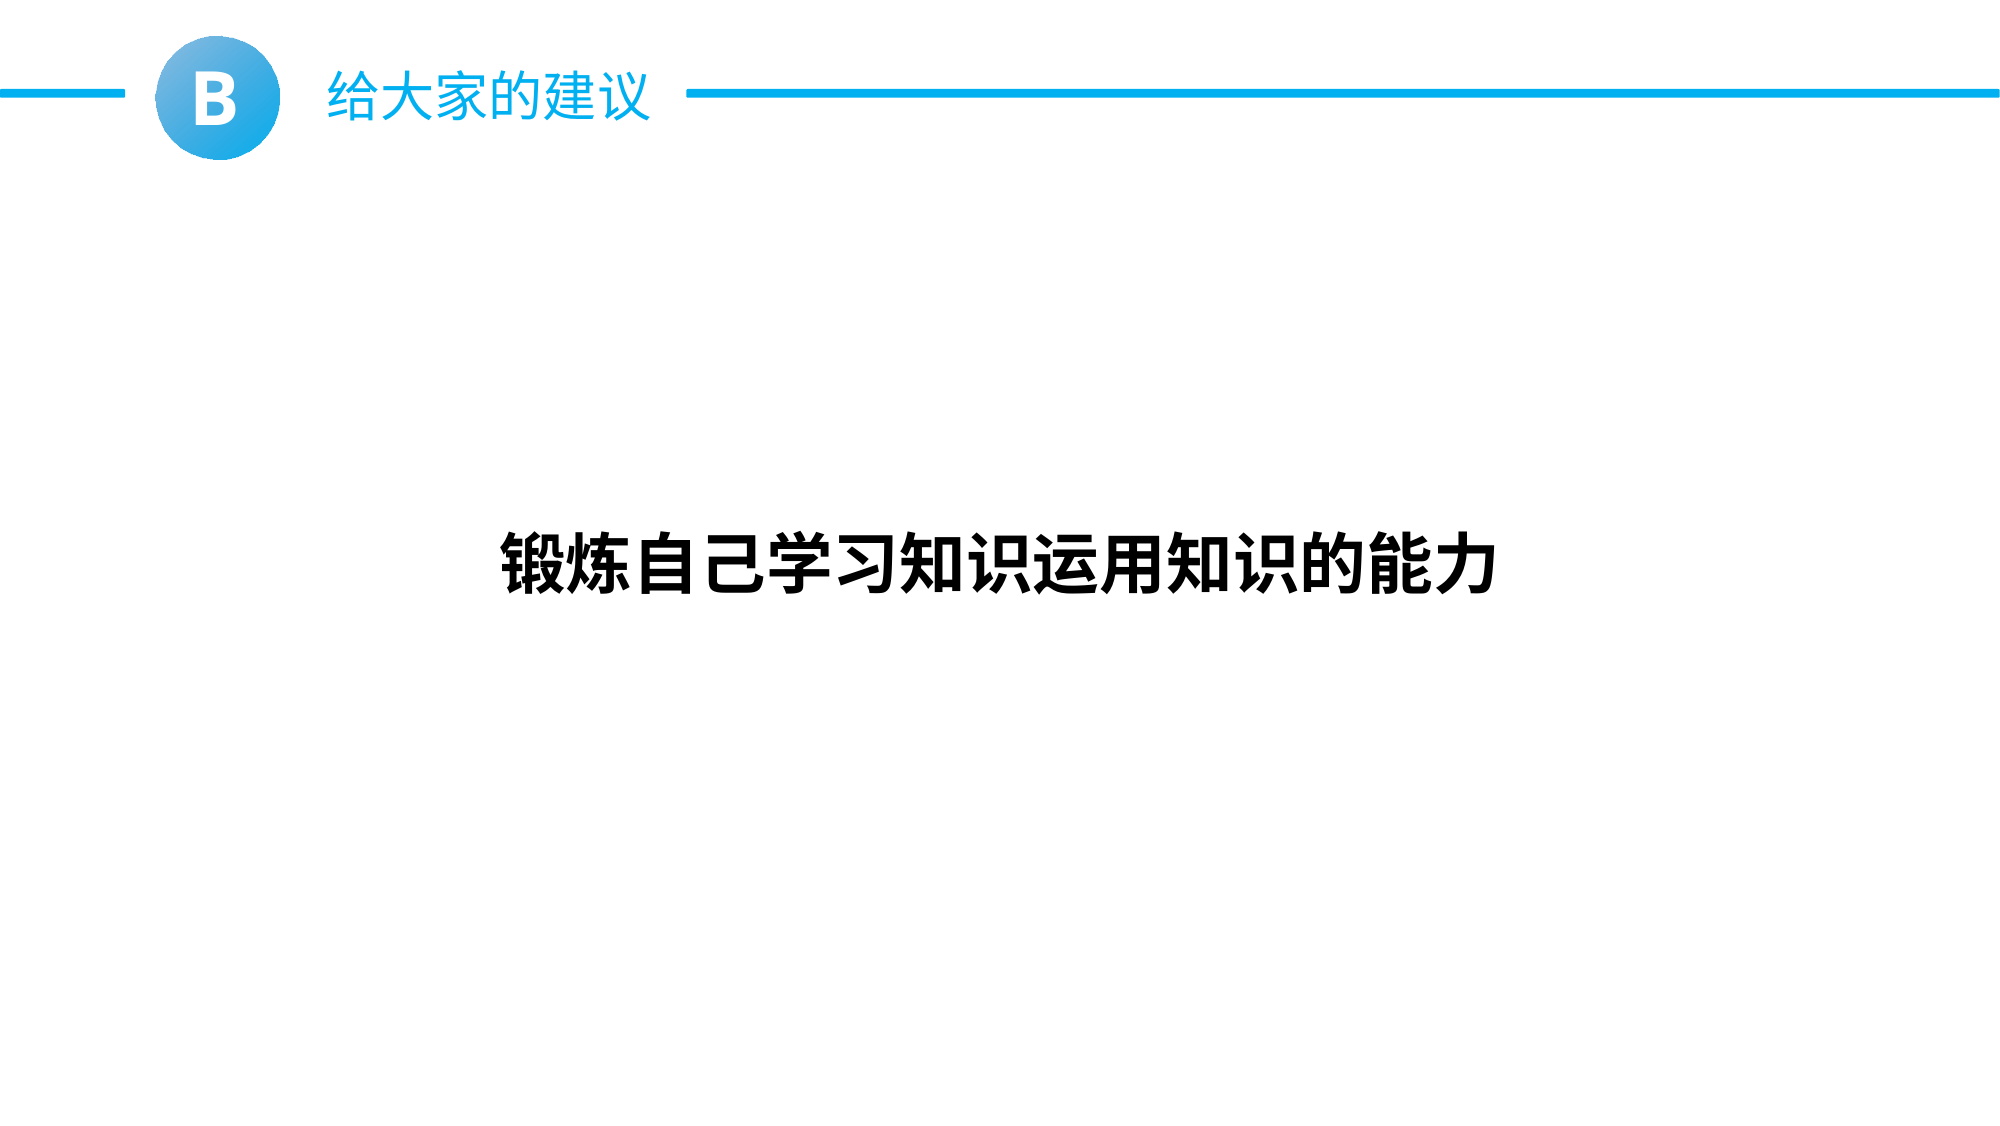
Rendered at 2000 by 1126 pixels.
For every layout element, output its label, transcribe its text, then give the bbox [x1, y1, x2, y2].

text_box 给大家的建议 [319, 55, 667, 86]
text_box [0, 88, 111, 98]
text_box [116, 35, 314, 160]
text_box 给大家的建议 [319, 109, 667, 135]
text_box 锻炼自己学习知识运用知识的能力 [484, 514, 1516, 610]
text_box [319, 88, 2000, 98]
